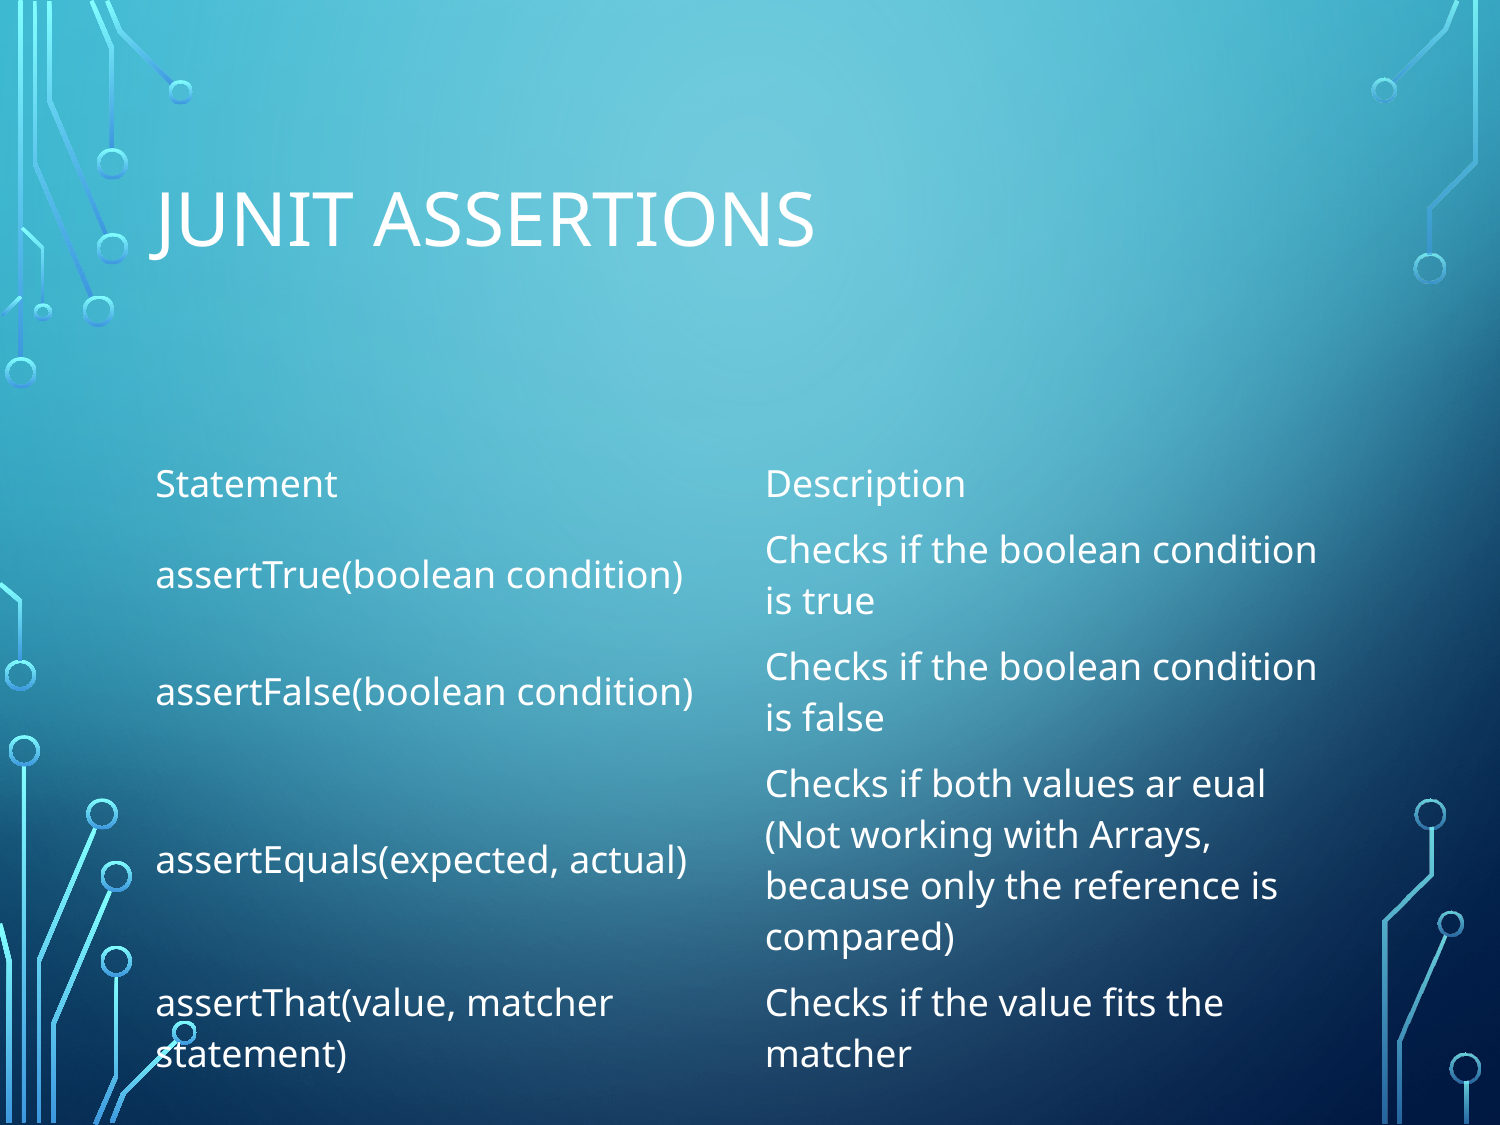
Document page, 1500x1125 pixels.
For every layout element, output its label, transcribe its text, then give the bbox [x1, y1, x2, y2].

table_header Description [750, 450, 1359, 516]
table_cell Checks if the boolean condition is true [750, 516, 1359, 633]
table_cell assertThat(value, matcher statement) [140, 969, 750, 1086]
table_cell Checks if the boolean condition is false [750, 633, 1359, 750]
table_cell Checks if the value fits the matcher [750, 969, 1359, 1086]
table_header Statement [140, 450, 750, 516]
table_cell assertFalse(boolean condition) [140, 633, 750, 750]
title Junit Assertions [140, 101, 1360, 344]
table_cell assertTrue(boolean condition) [140, 516, 750, 633]
table_cell Checks if both values ar eual (Not working with Arrays, because only the reference is compared) [750, 750, 1359, 969]
table_cell assertEquals(expected, actual) [140, 750, 750, 969]
